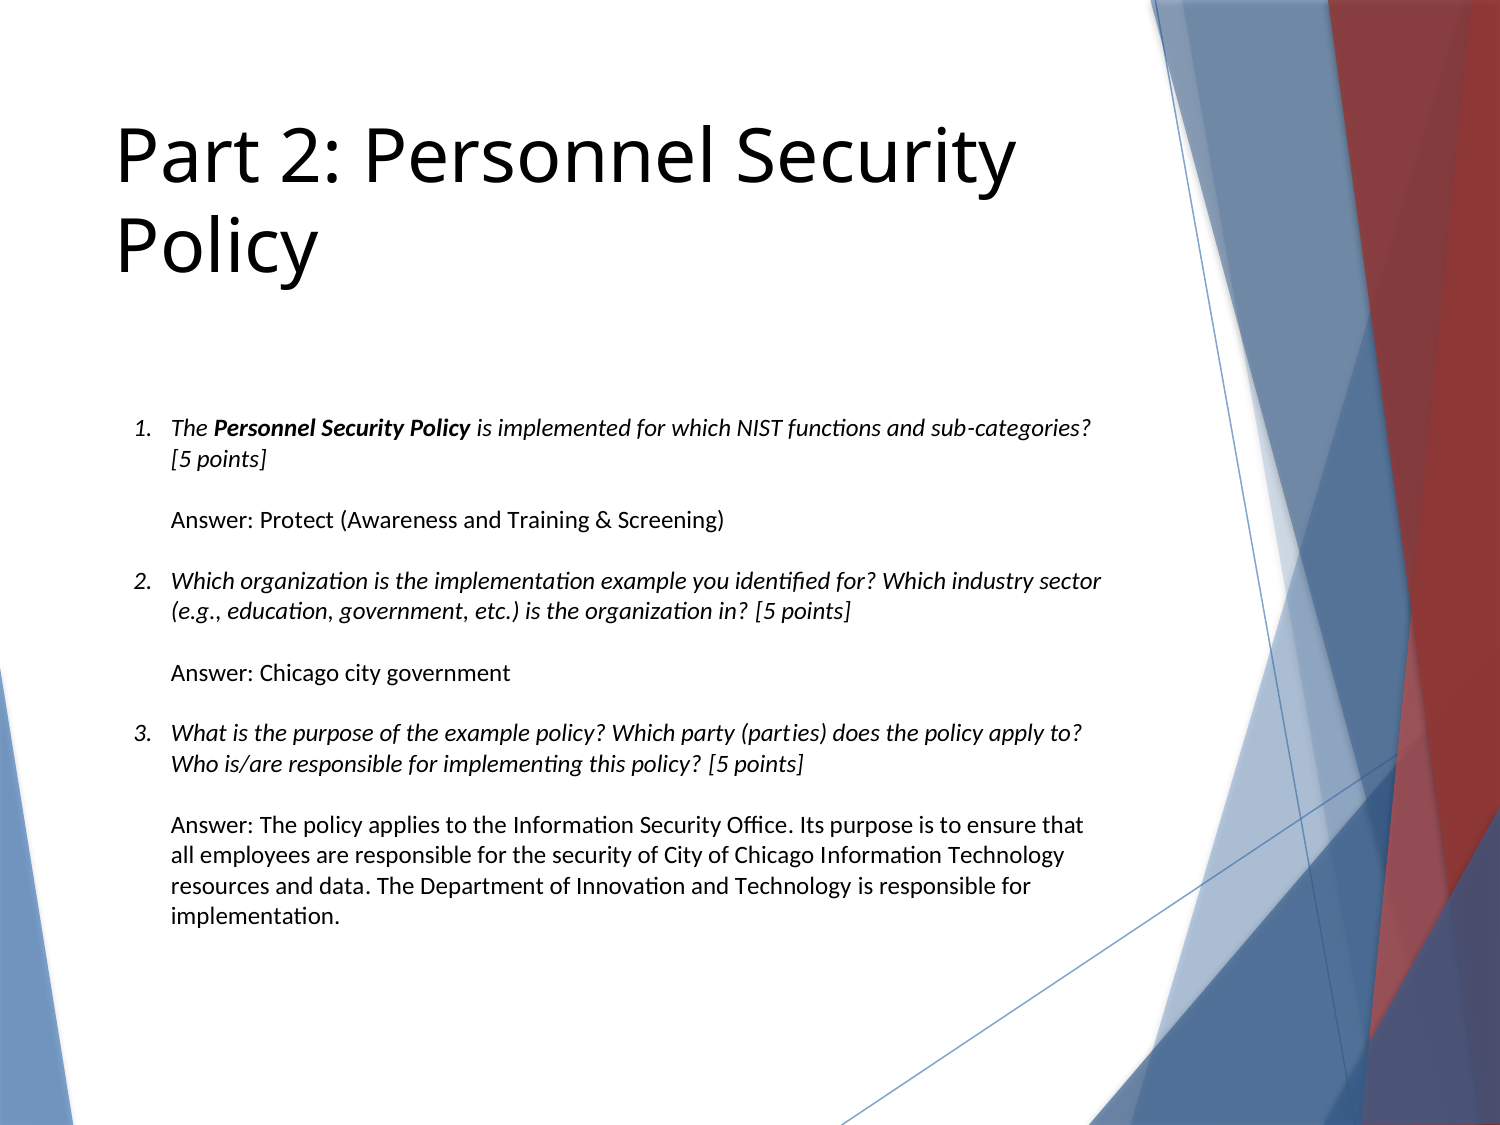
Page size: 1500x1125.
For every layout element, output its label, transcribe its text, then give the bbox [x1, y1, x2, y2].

title Part 2: Personnel Security Policy [99, 99, 1142, 317]
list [132, 412, 1109, 934]
